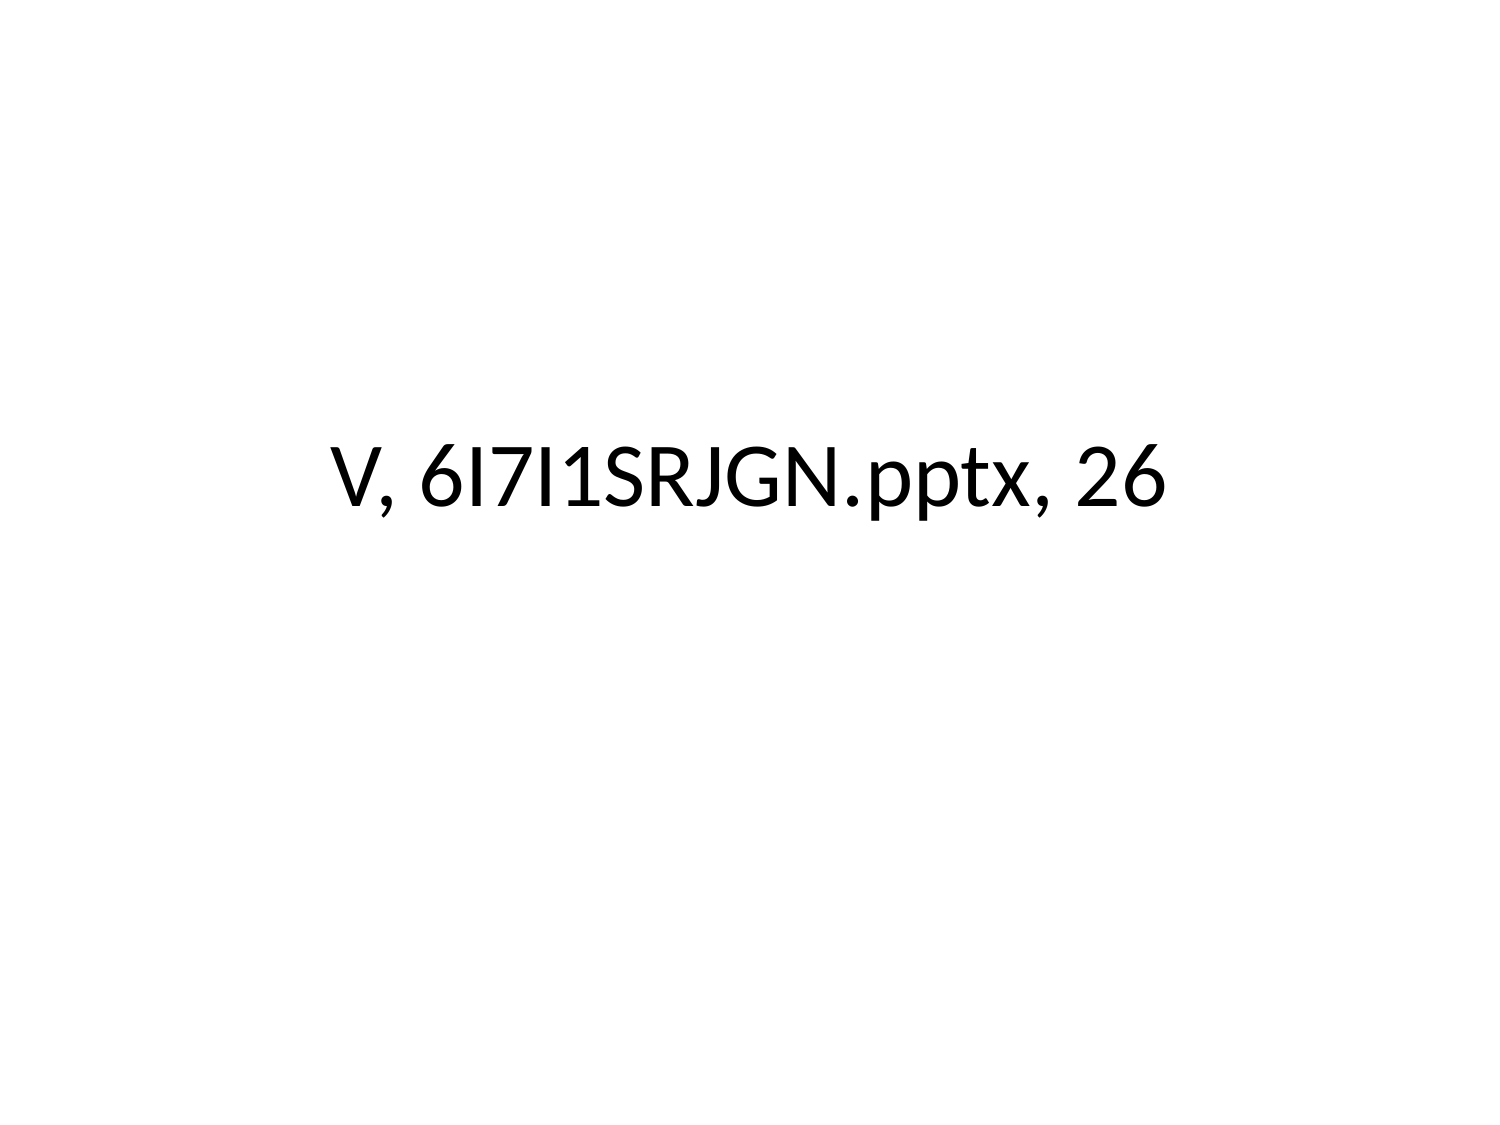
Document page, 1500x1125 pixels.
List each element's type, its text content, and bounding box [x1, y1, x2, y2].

title V, 6I7I1SRJGN.pptx, 26 [112, 349, 1388, 591]
